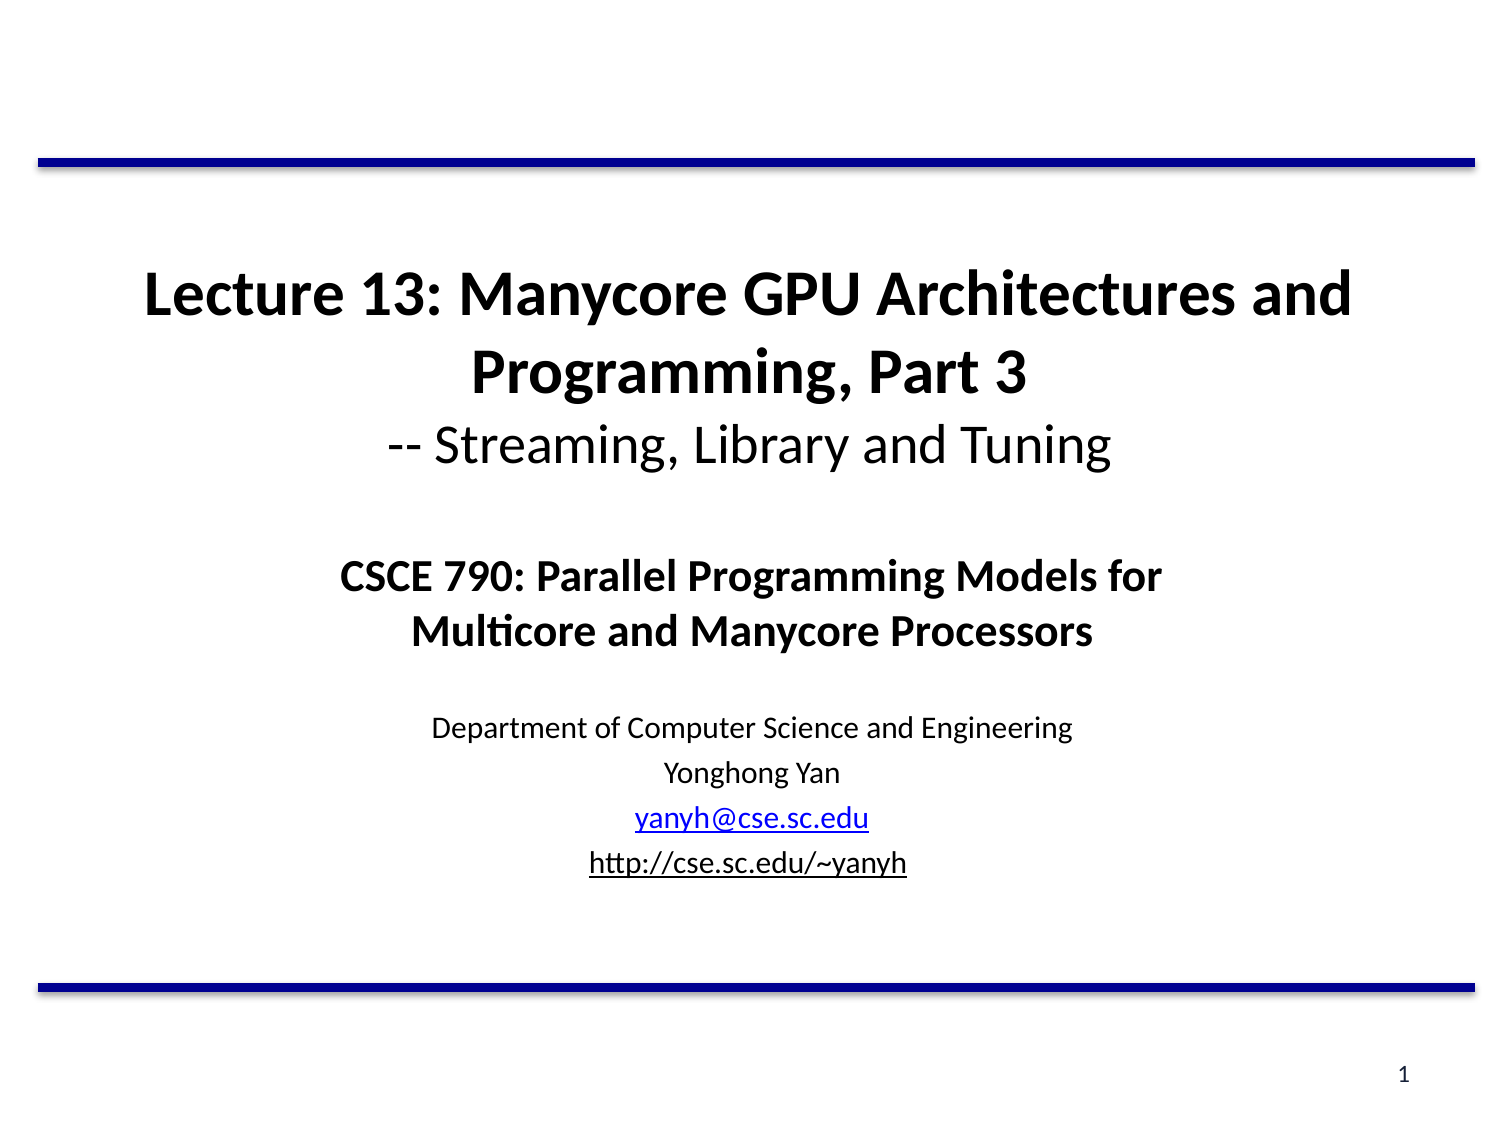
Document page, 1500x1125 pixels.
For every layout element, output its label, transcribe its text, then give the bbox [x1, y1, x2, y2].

subtitle CSCE 790: Parallel Programming Models for Multicore and Manycore Processors Department of Computer Science and Engineering Yonghong Yan yanyh@cse.sc.edu http://cse.sc.edu/~yanyh [227, 537, 1278, 888]
slide_number 1 [1074, 1042, 1425, 1103]
title Lecture 13: Manycore GPU Architectures and Programming, Part 3 -- Streaming, Library and Tuning [112, 241, 1388, 484]
